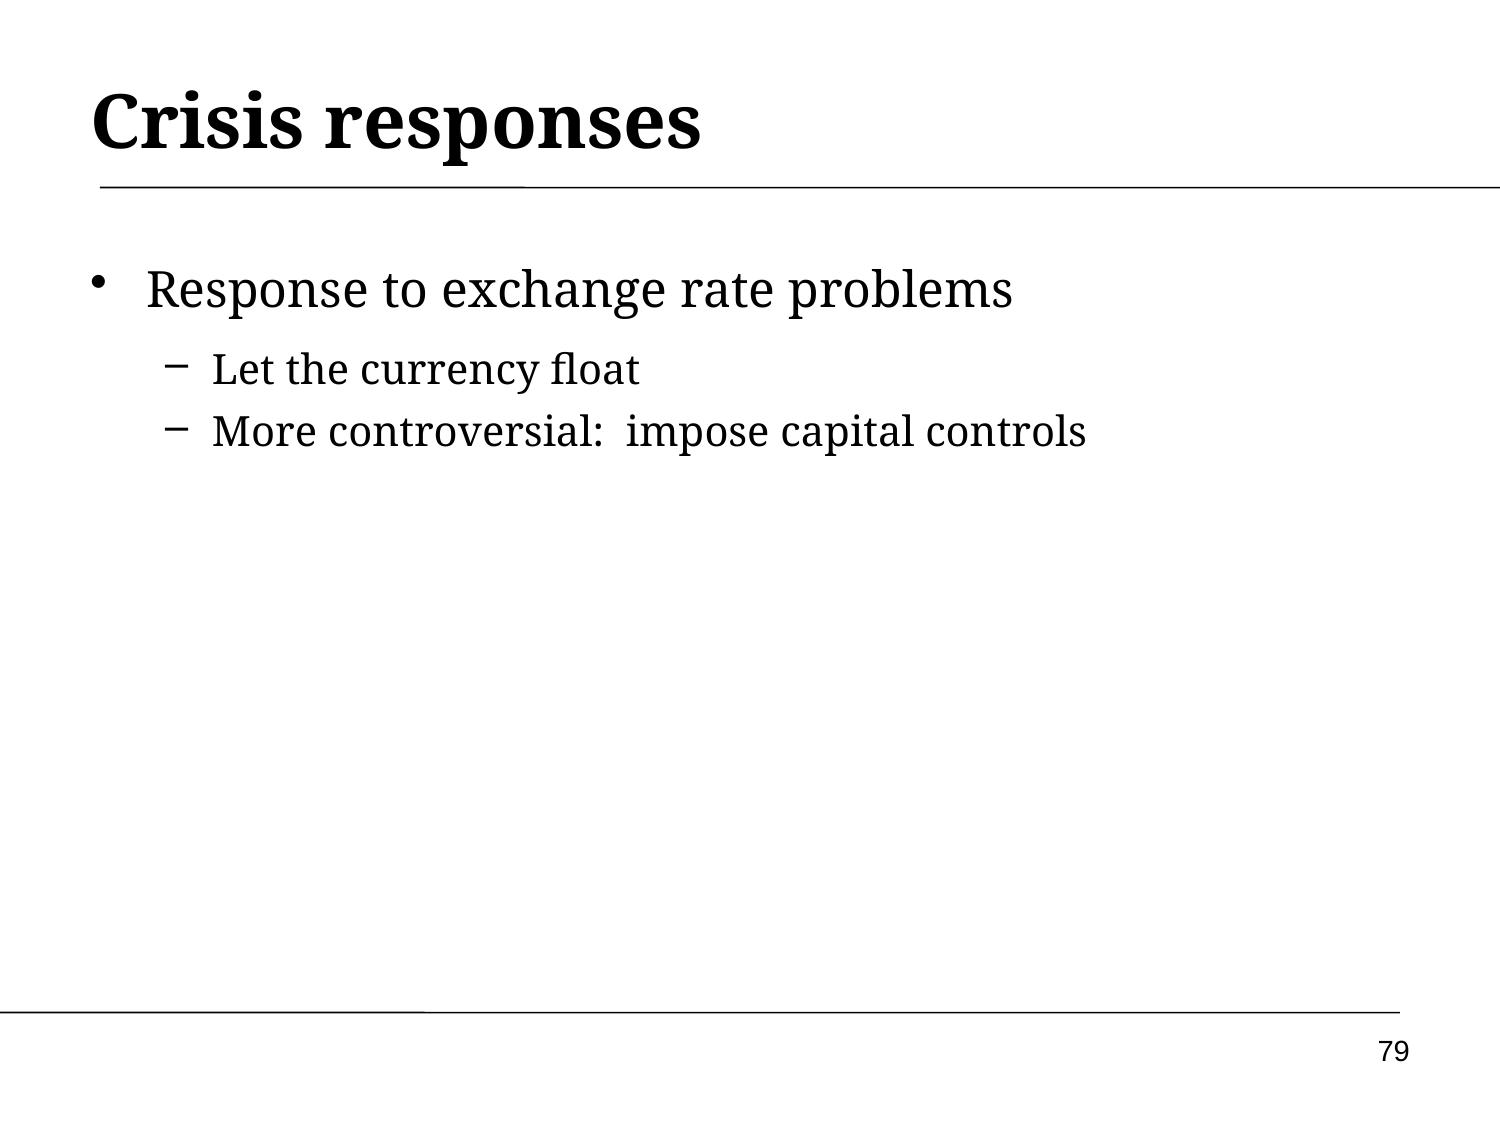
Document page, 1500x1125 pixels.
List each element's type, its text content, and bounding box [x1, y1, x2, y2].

title Crisis responses [74, 49, 1426, 188]
list Response to exchange rate problems Let the currency float More controversial: impose capital controls [74, 249, 1363, 993]
slide_number 79 [1074, 1024, 1426, 1103]
